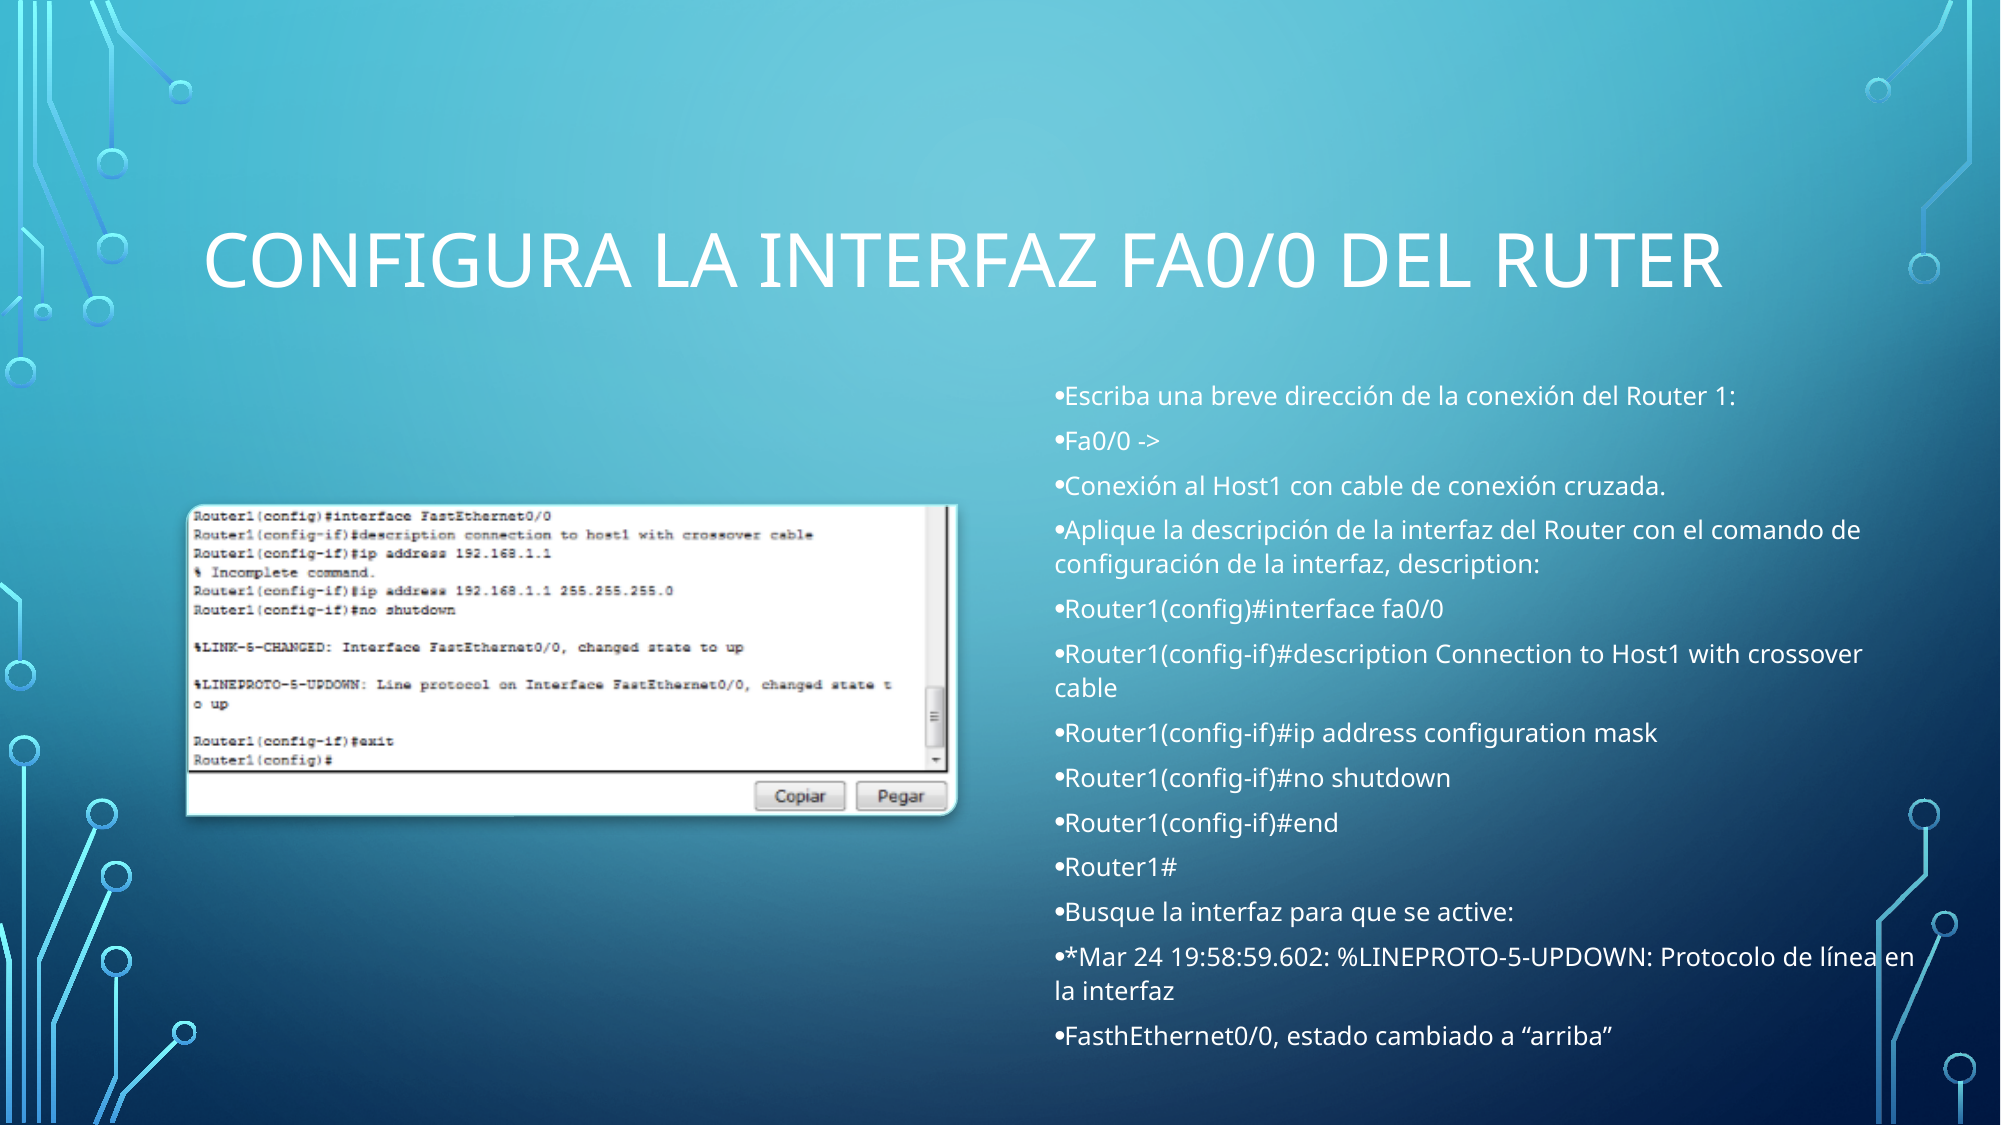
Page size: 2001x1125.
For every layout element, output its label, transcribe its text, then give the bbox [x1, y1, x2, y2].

text_box Escriba una breve dirección de la conexión del Router 1: Fa0/0 -> Conexión al Host1 con cable de conexión cruzada. Aplique la descripción de la interfaz del Router con el comando de configuración de la interfaz, description: Router1(config)#interface fa0/0 Router1(config-if)#description Connection to Host1 with crossover cable Router1(config-if)#ip address configuration mask Router1(config-if)#no shutdown Router1(config-if)#end Router1# Busque la interfaz para que se active: *Mar 24 19:58:59.602: %LINEPROTO-5-UPDOWN: Protocolo de línea en la interfaz FasthEthernet0/0, estado cambiado a “arriba” [1039, 368, 1936, 1063]
picture [186, 505, 957, 816]
title CONFIGURA LA INTERFAZ Fa0/0 DEL RUTER [187, 101, 1813, 344]
